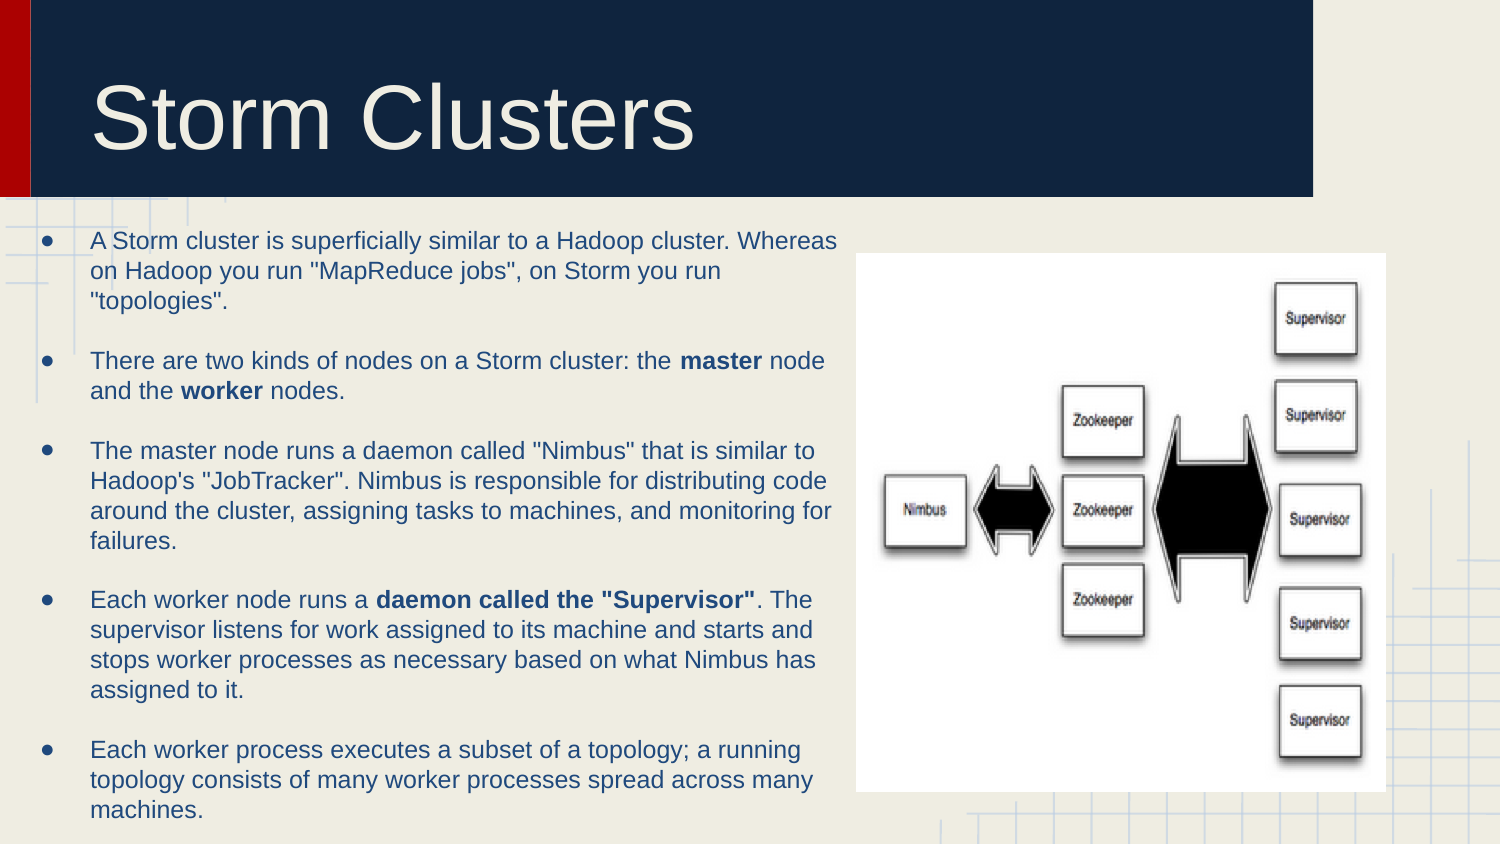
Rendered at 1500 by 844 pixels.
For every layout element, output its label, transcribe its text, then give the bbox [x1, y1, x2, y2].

title Storm Clusters [75, 16, 1276, 183]
picture [856, 253, 1387, 793]
list A Storm cluster is superficially similar to a Hadoop cluster. Whereas on Hadoop you run "MapReduce jobs", on Storm you run "topologies". There are two kinds of nodes on a Storm cluster: the master node and the worker nodes. The master node runs a daemon called "Nimbus" that is similar to Hadoop's "JobTracker". Nimbus is responsible for distributing code around the cluster, assigning tasks to machines, and monitoring for failures. Each worker node runs a daemon called the "Supervisor". The supervisor listens for work assigned to its machine and starts and stops worker processes as necessary based on what Nimbus has assigned to it. Each worker process executes a subset of a topology; a running topology consists of many worker processes spread across many machines. [0, 209, 857, 806]
